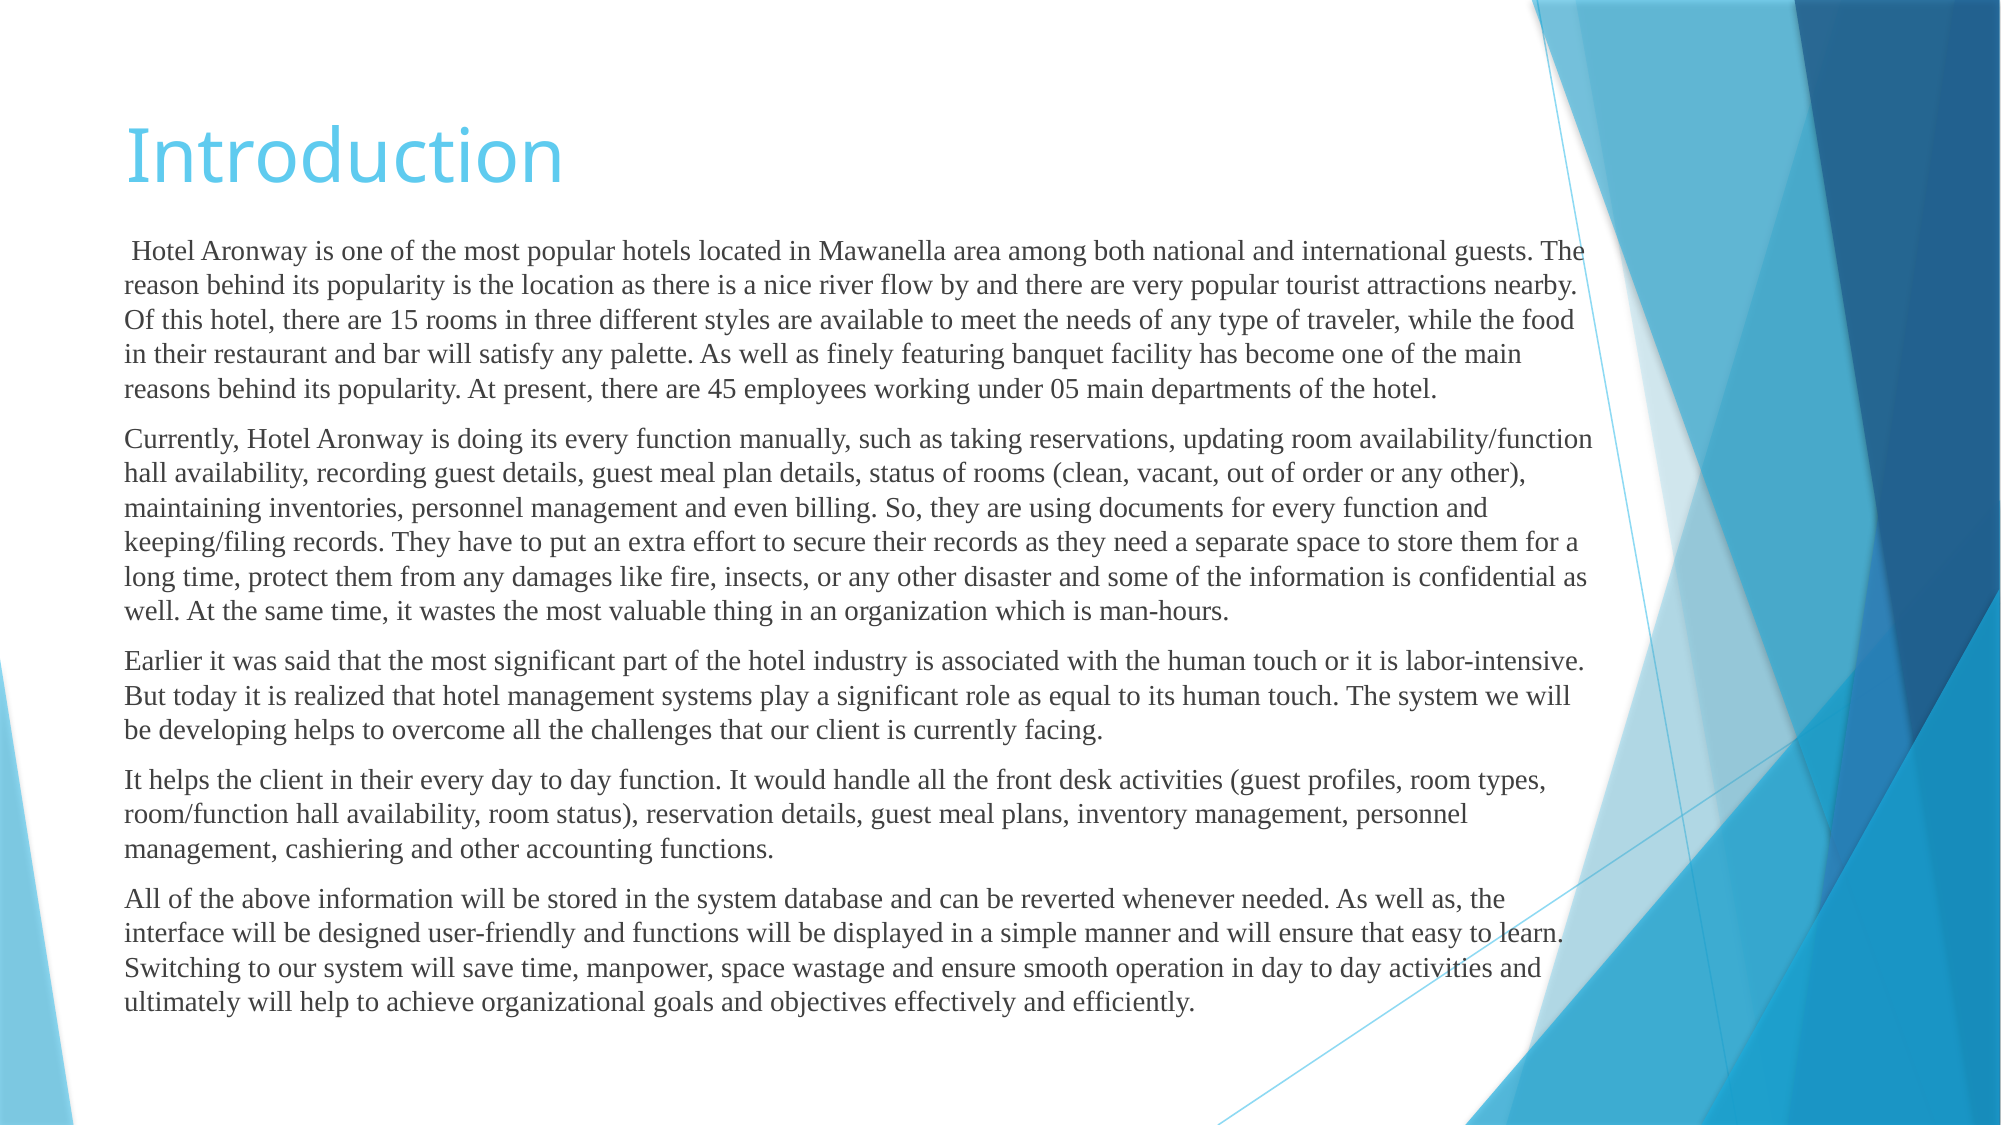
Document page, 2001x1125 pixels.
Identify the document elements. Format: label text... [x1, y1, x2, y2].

title Introduction [111, 99, 1522, 223]
list Hotel Aronway is one of the most popular hotels located in Mawanella area among both national and international guests. The reason behind its popularity is the location as there is a nice river flow by and there are very popular tourist attractions nearby. Of this hotel, there are 15 rooms in three different styles are available to meet the needs of any type of traveler, while the food in their restaurant and bar will satisfy any palette. As well as finely featuring banquet facility has become one of the main reasons behind its popularity. At present, there are 45 employees working under 05 main departments of the hotel. Currently, Hotel Aronway is doing its every function manually, such as taking reservations, updating room availability/function hall availability, recording guest details, guest meal plan details, status of rooms (clean, vacant, out of order or any other), maintaining inventories, personnel management and even billing. So, they are using documents for every function and keeping/filing records. They have to put an extra effort to secure their records as they need a separate space to store them for a long time, protect them from any damages like fire, insects, or any other disaster and some of the information is confidential as well. At the same time, it wastes the most valuable thing in an organization which is man-hours. Earlier it was said that the most significant part of the hotel industry is associated with the human touch or it is labor-intensive. But today it is realized that hotel management systems play a significant role as equal to its human touch. The system we will be developing helps to overcome all the challenges that our client is currently facing. It helps the client in their every day to day function. It would handle all the front desk activities (guest profiles, room types, room/function hall availability, room status), reservation details, guest meal plans, inventory management, personnel management, cashiering and other accounting functions. All of the above information will be stored in the system database and can be reverted whenever needed. As well as, the interface will be designed user-friendly and functions will be displayed in a simple manner and will ensure that easy to learn. Switching to our system will save time, manpower, space wastage and ensure smooth operation in day to day activities and ultimately will help to achieve organizational goals and objectives effectively and efficiently. [109, 223, 1615, 1063]
